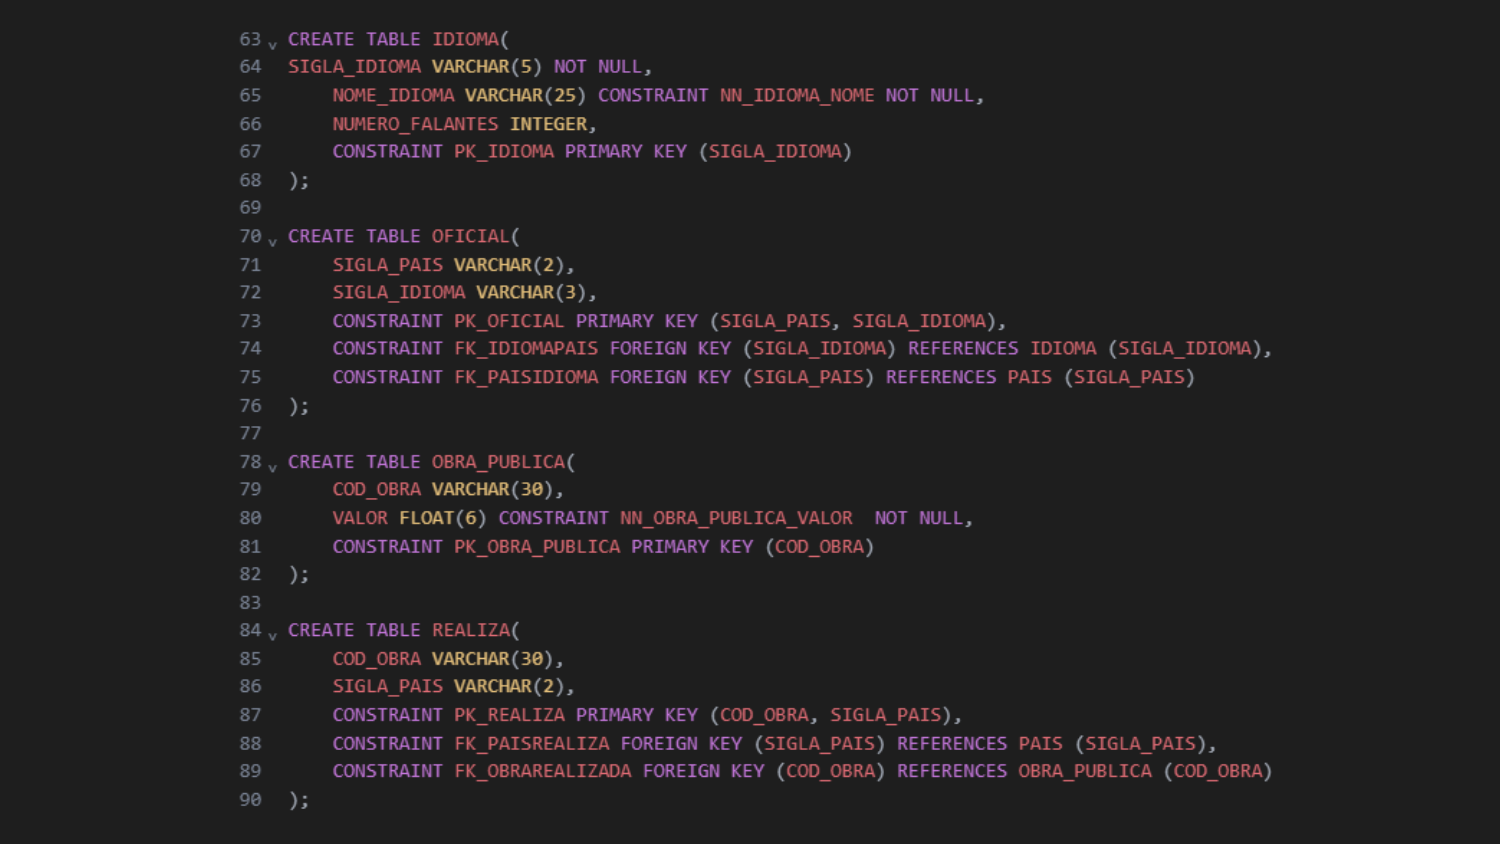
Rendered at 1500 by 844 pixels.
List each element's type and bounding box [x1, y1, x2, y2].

picture [227, 24, 1298, 819]
